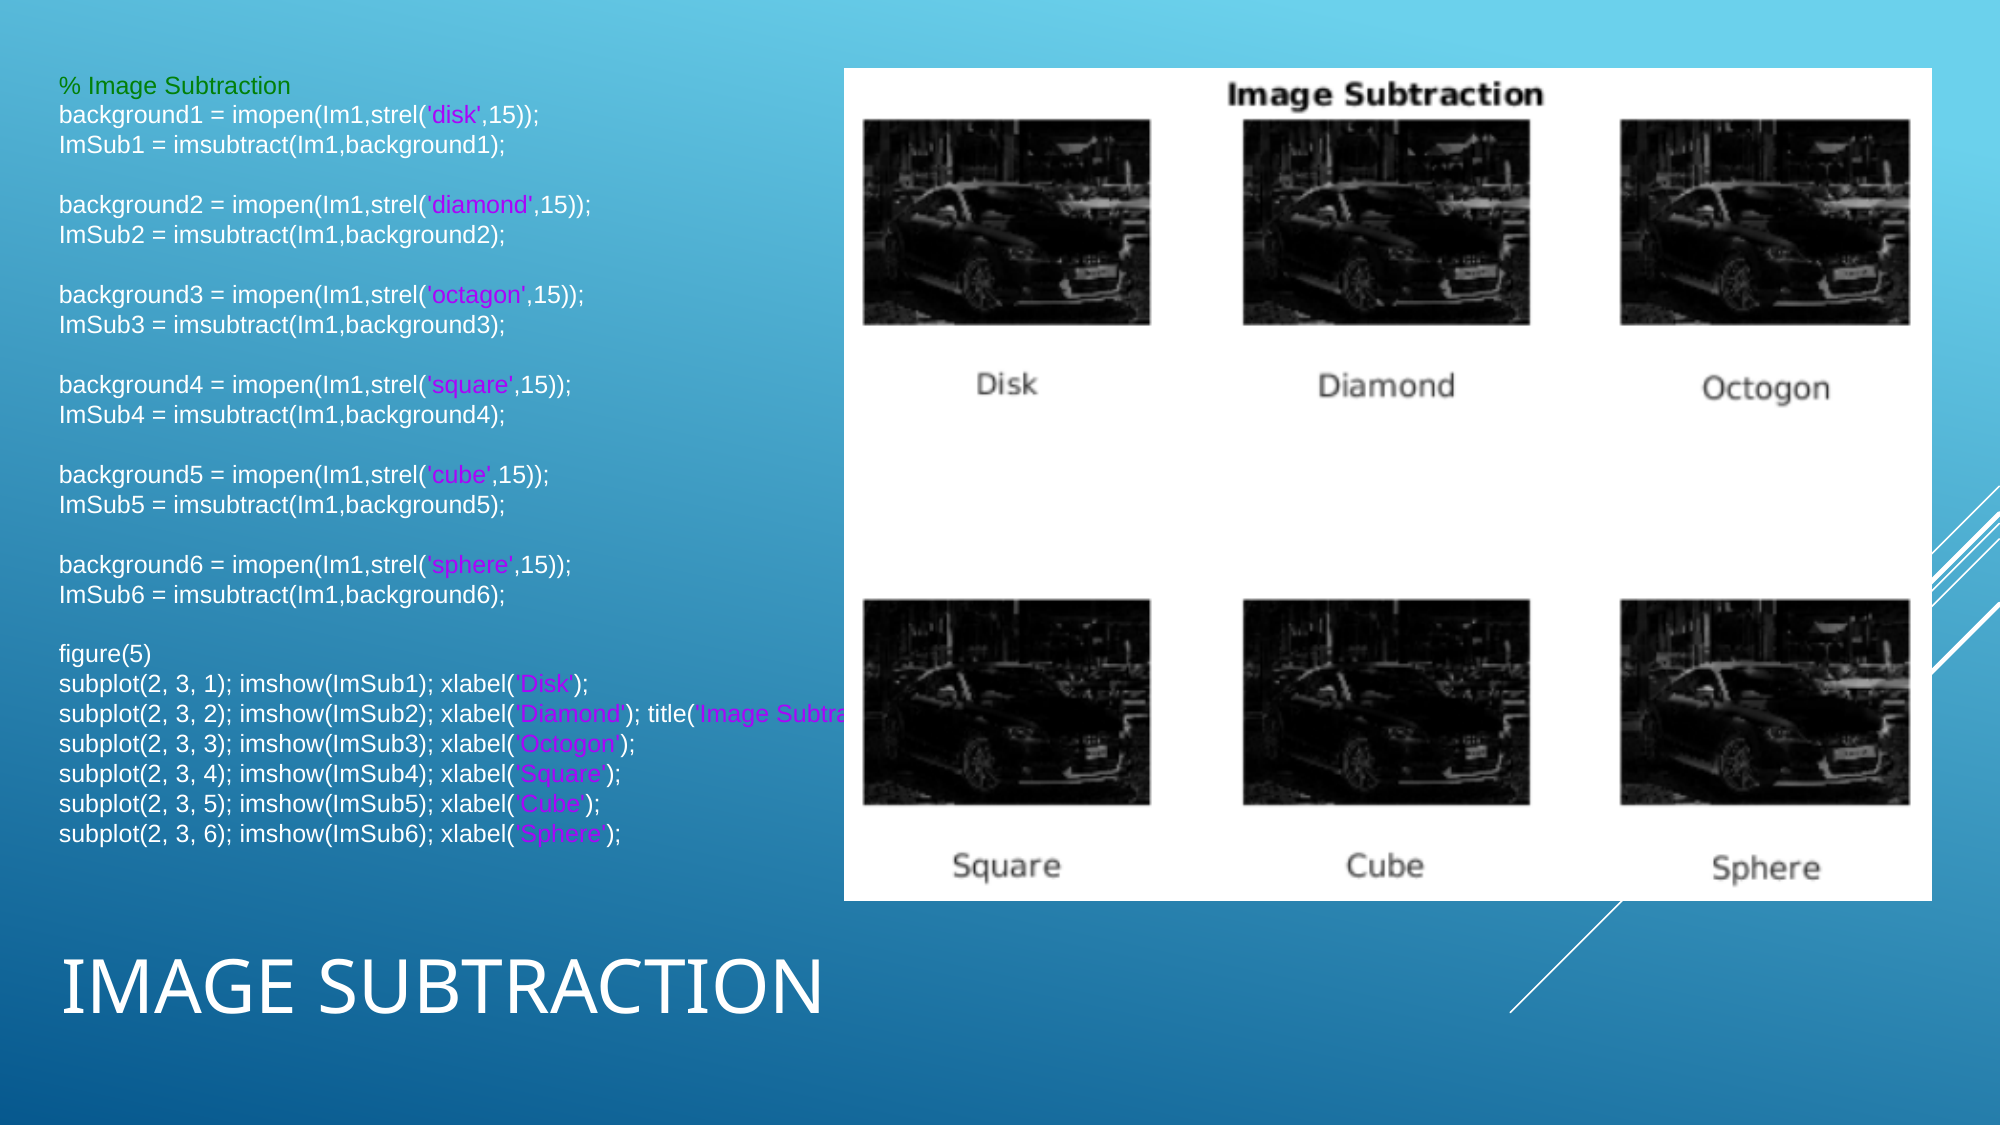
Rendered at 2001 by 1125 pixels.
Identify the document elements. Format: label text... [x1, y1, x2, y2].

title Image Subtraction [46, 859, 1447, 1107]
picture [844, 68, 1932, 902]
list % Image Subtraction background1 = imopen(Im1,strel('disk',15)); ImSub1 = imsubtract(Im1,background1); background2 = imopen(Im1,strel('diamond',15)); ImSub2 = imsubtract(Im1,background2); background3 = imopen(Im1,strel('octagon',15)); ImSub3 = imsubtract(Im1,background3); background4 = imopen(Im1,strel('square',15)); ImSub4 = imsubtract(Im1,background4); background5 = imopen(Im1,strel('cube',15)); ImSub5 = imsubtract(Im1,background5); background6 = imopen(Im1,strel('sphere',15)); ImSub6 = imsubtract(Im1,background6); figure(5) subplot(2, 3, 1); imshow(ImSub1); xlabel('Disk'); subplot(2, 3, 2); imshow(ImSub2); xlabel('Diamond'); title('Image Subtraction'); subplot(2, 3, 3); imshow(ImSub3); xlabel('Octogon'); subplot(2, 3, 4); imshow(ImSub4); xlabel('Square'); subplot(2, 3, 5); imshow(ImSub5); xlabel('Cube'); subplot(2, 3, 6); imshow(ImSub6); xlabel('Sphere'); [32, 61, 943, 856]
